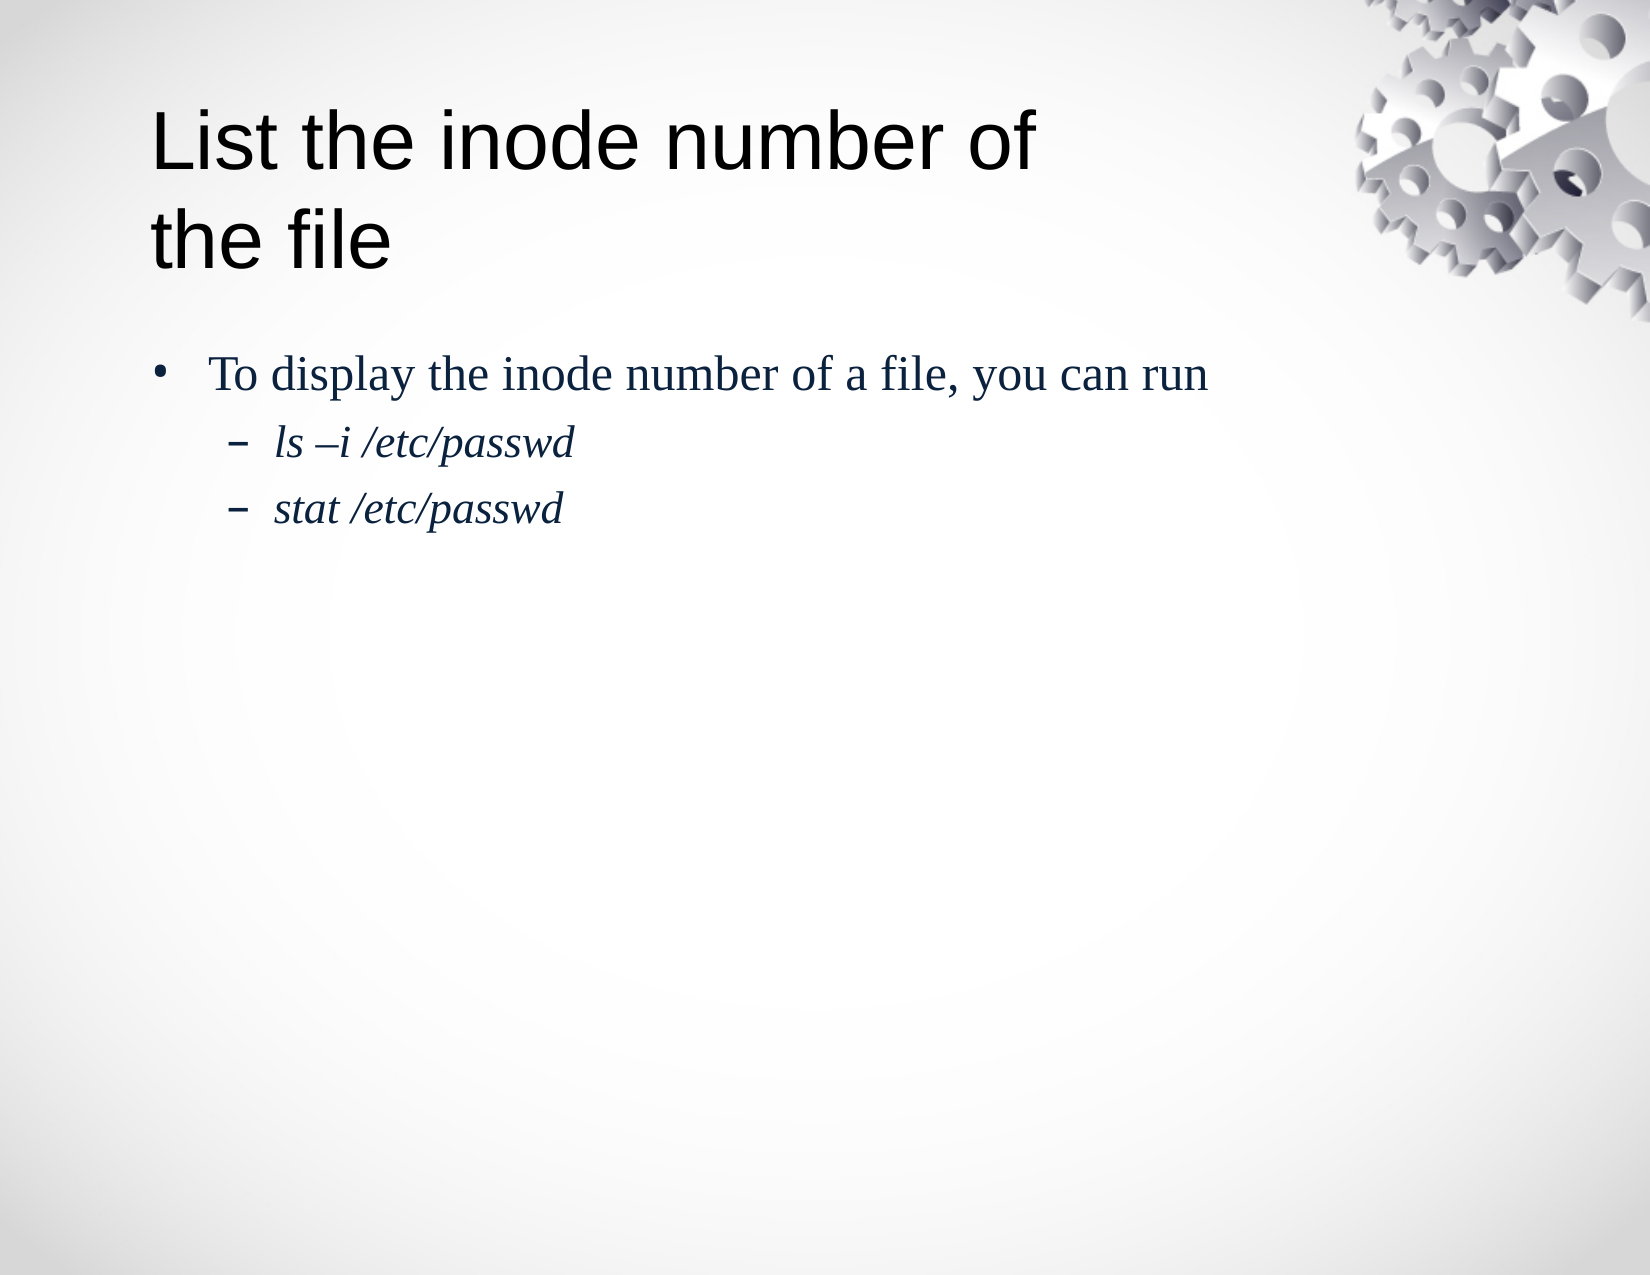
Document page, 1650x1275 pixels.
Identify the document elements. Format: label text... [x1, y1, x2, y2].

title List the inode number of the file [147, 77, 1124, 293]
text_box To display the inode number of a file, you can run ls –i /etc/passwd stat /etc/passwd [149, 326, 1210, 533]
picture [0, 0, 1650, 1275]
